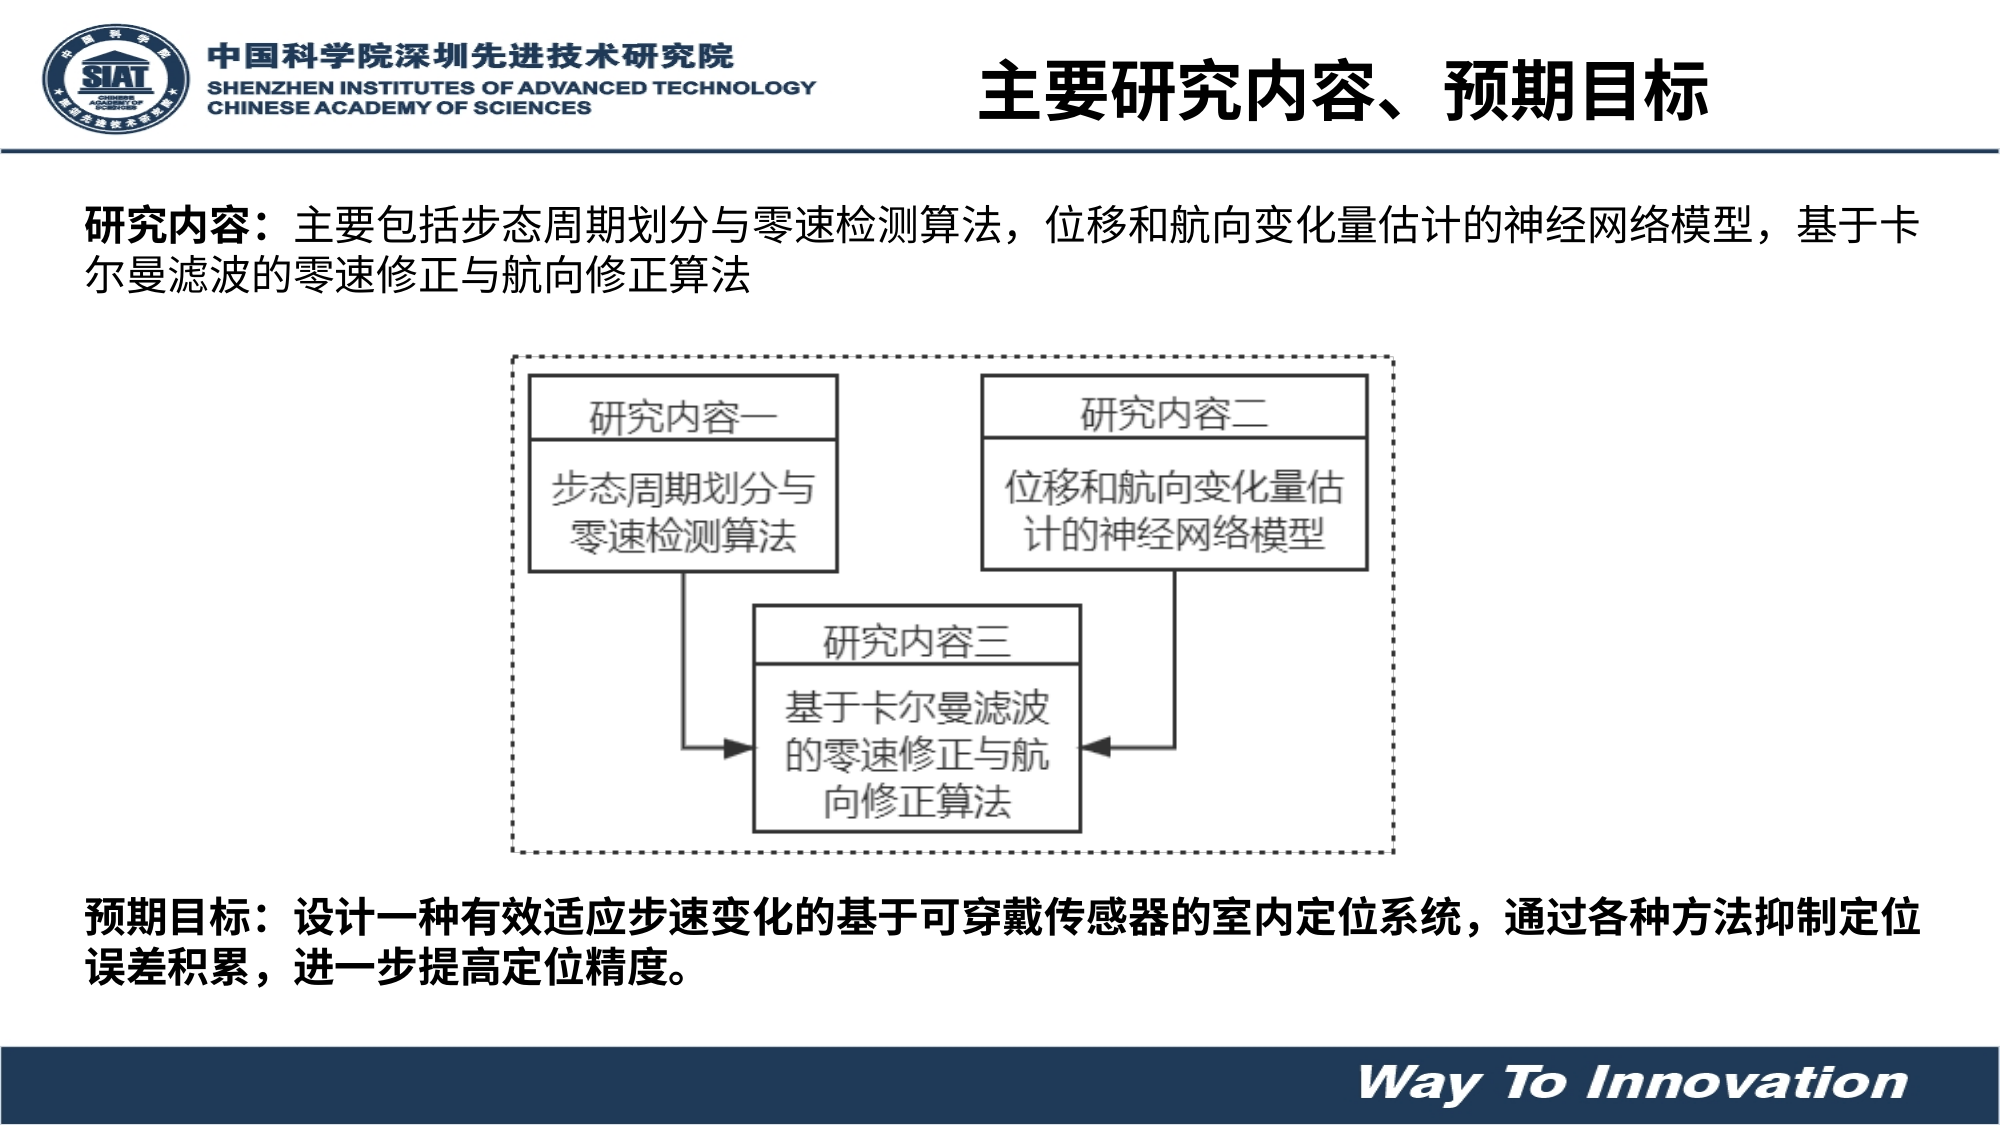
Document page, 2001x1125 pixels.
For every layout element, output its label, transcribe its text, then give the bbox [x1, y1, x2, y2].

list 研究内容：主要包括步态周期划分与零速检测算法，位移和航向变化量估计的神经网络模型，基于卡尔曼滤波的零速修正与航向修正算法 预期目标：设计一种有效适应步速变化的基于可穿戴传感器的室内定位系统，通过各种方法抑制定位误差积累，进一步提高定位精度。 [69, 191, 1943, 1019]
title 主要研究内容、预期目标 [909, 41, 1779, 191]
picture [0, 0, 2000, 1125]
